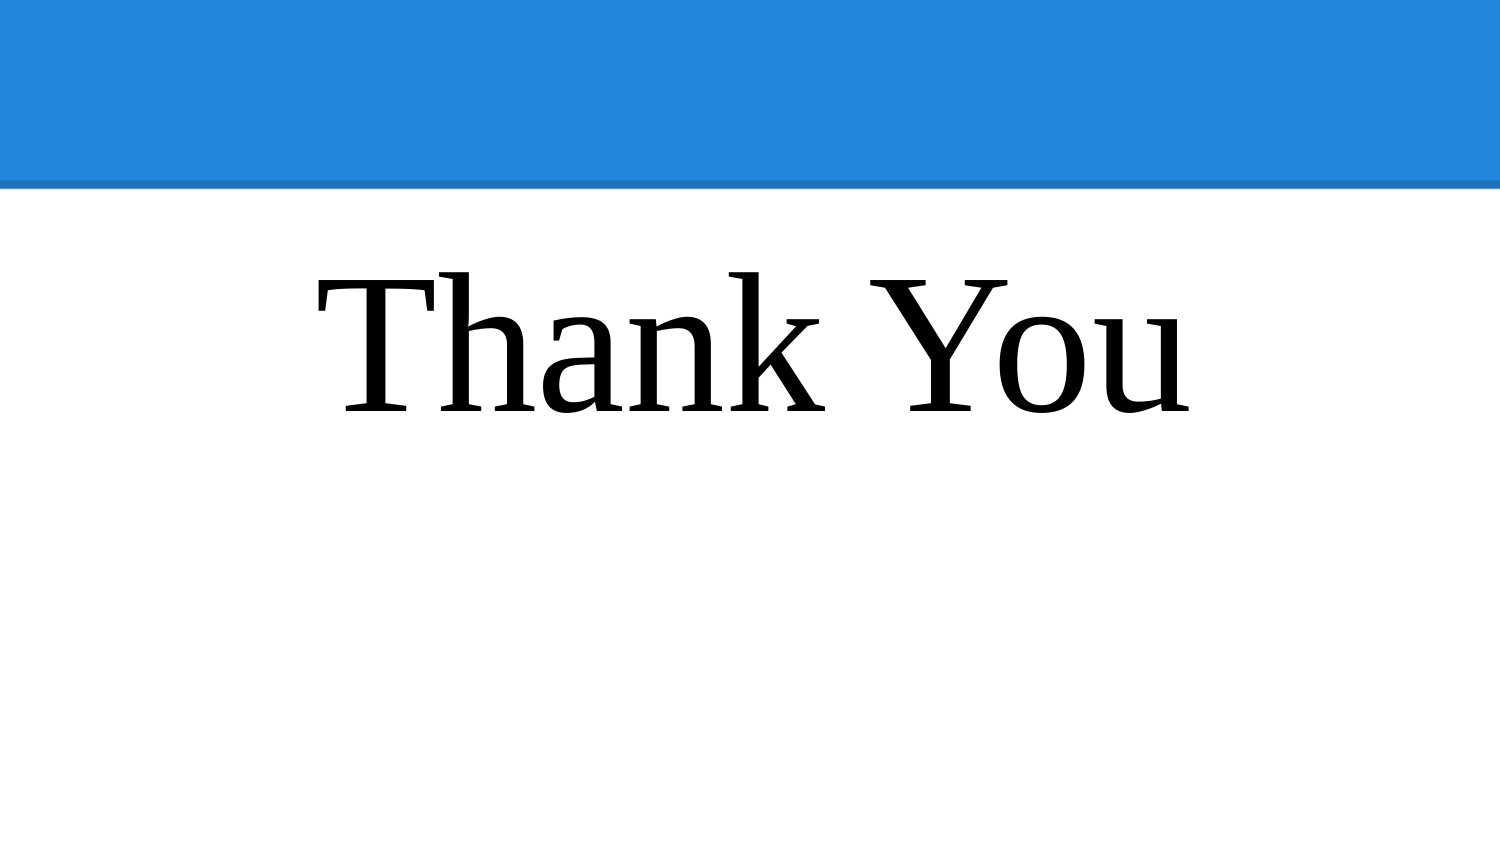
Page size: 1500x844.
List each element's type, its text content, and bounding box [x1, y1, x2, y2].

list Thank You [75, 196, 1425, 808]
